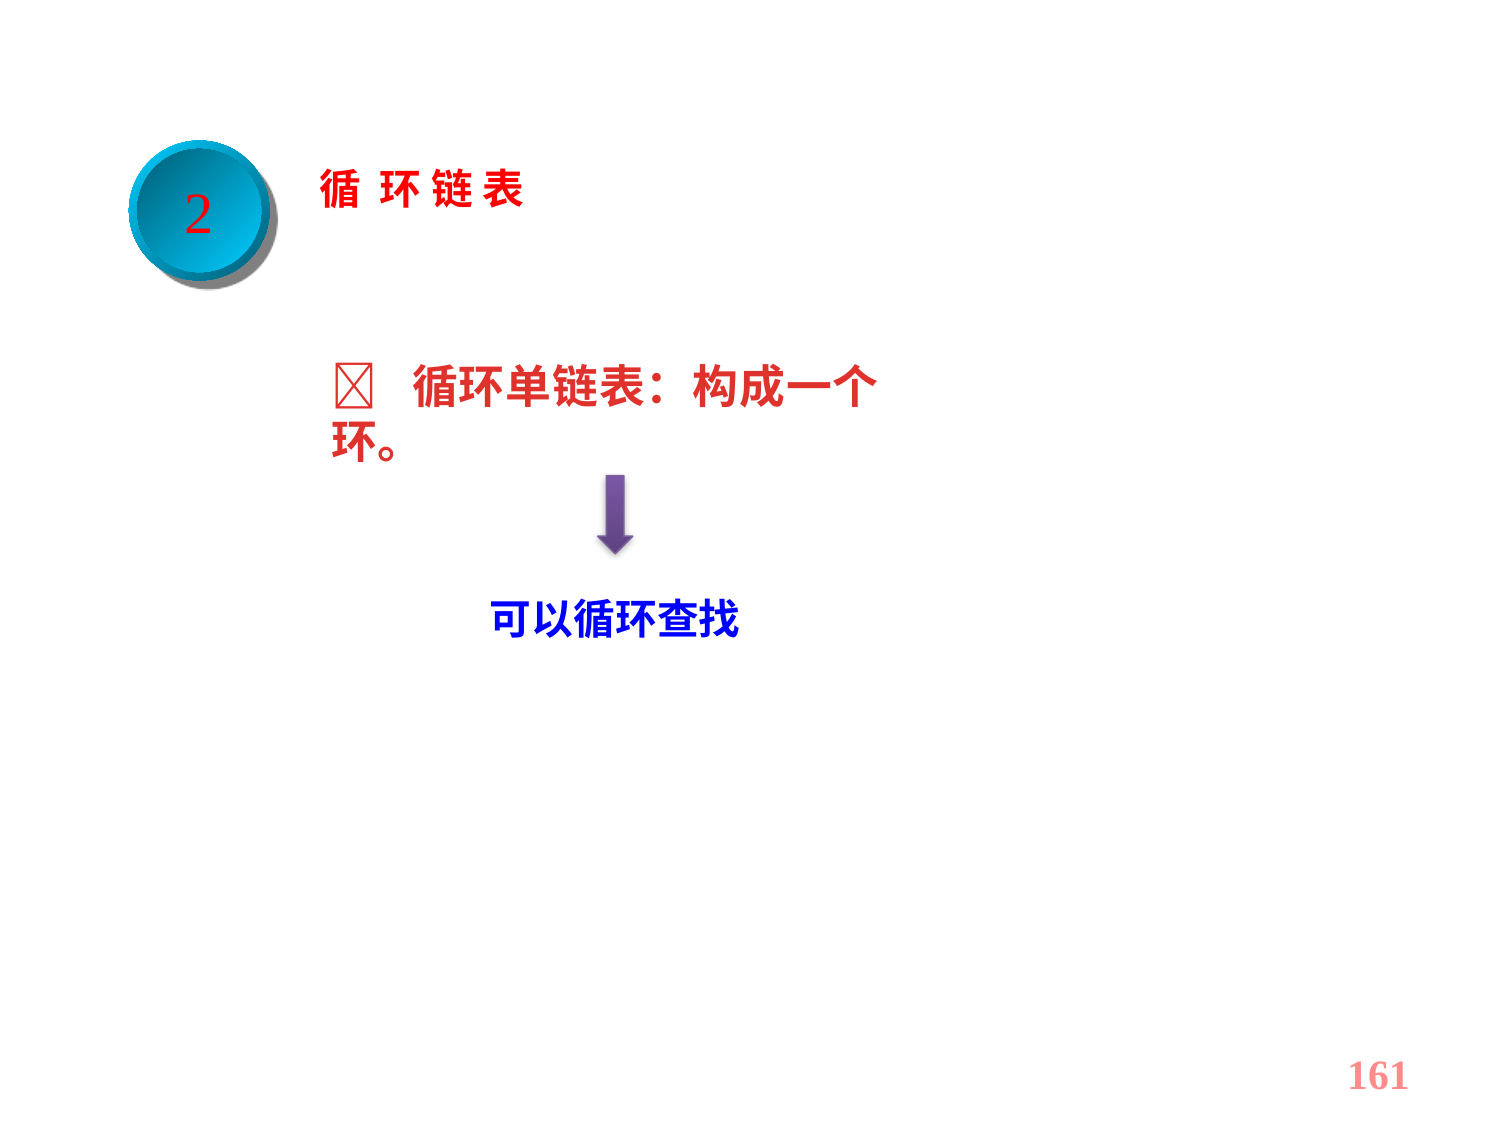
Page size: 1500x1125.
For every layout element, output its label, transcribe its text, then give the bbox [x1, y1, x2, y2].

slide_number 161 [1074, 1042, 1425, 1103]
text_box  循环单链表：构成一个环。 [316, 350, 961, 476]
text_box 2 [137, 148, 262, 273]
text_box 循 环 链 表 [304, 155, 668, 221]
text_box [445, 475, 786, 653]
text_box [128, 140, 270, 281]
